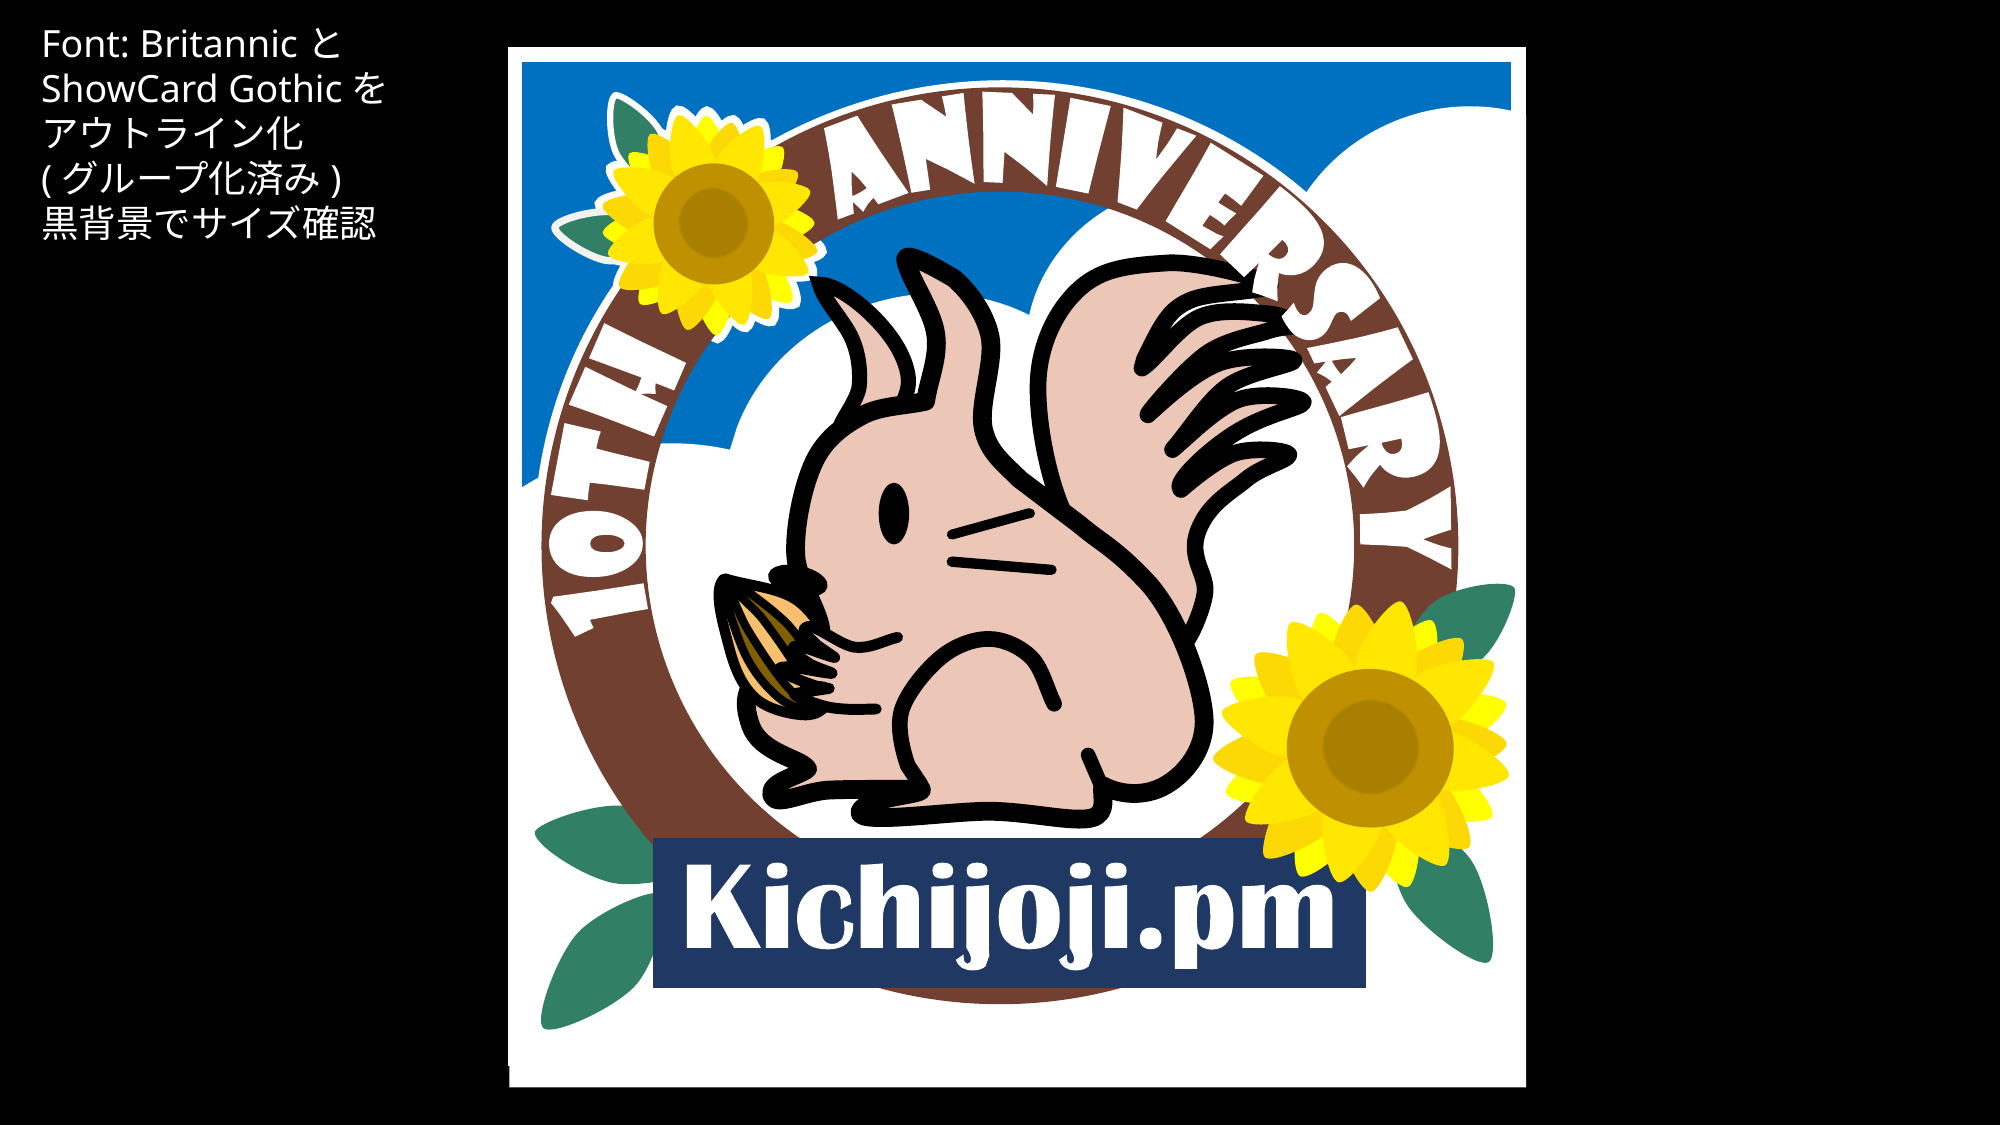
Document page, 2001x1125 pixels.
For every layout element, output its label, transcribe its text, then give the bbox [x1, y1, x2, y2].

text_box Font: Britannicと ShowCard Gothicを アウトライン化 (グループ化済み) 黒背景でサイズ確認 [26, 12, 405, 253]
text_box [509, 54, 1530, 1088]
